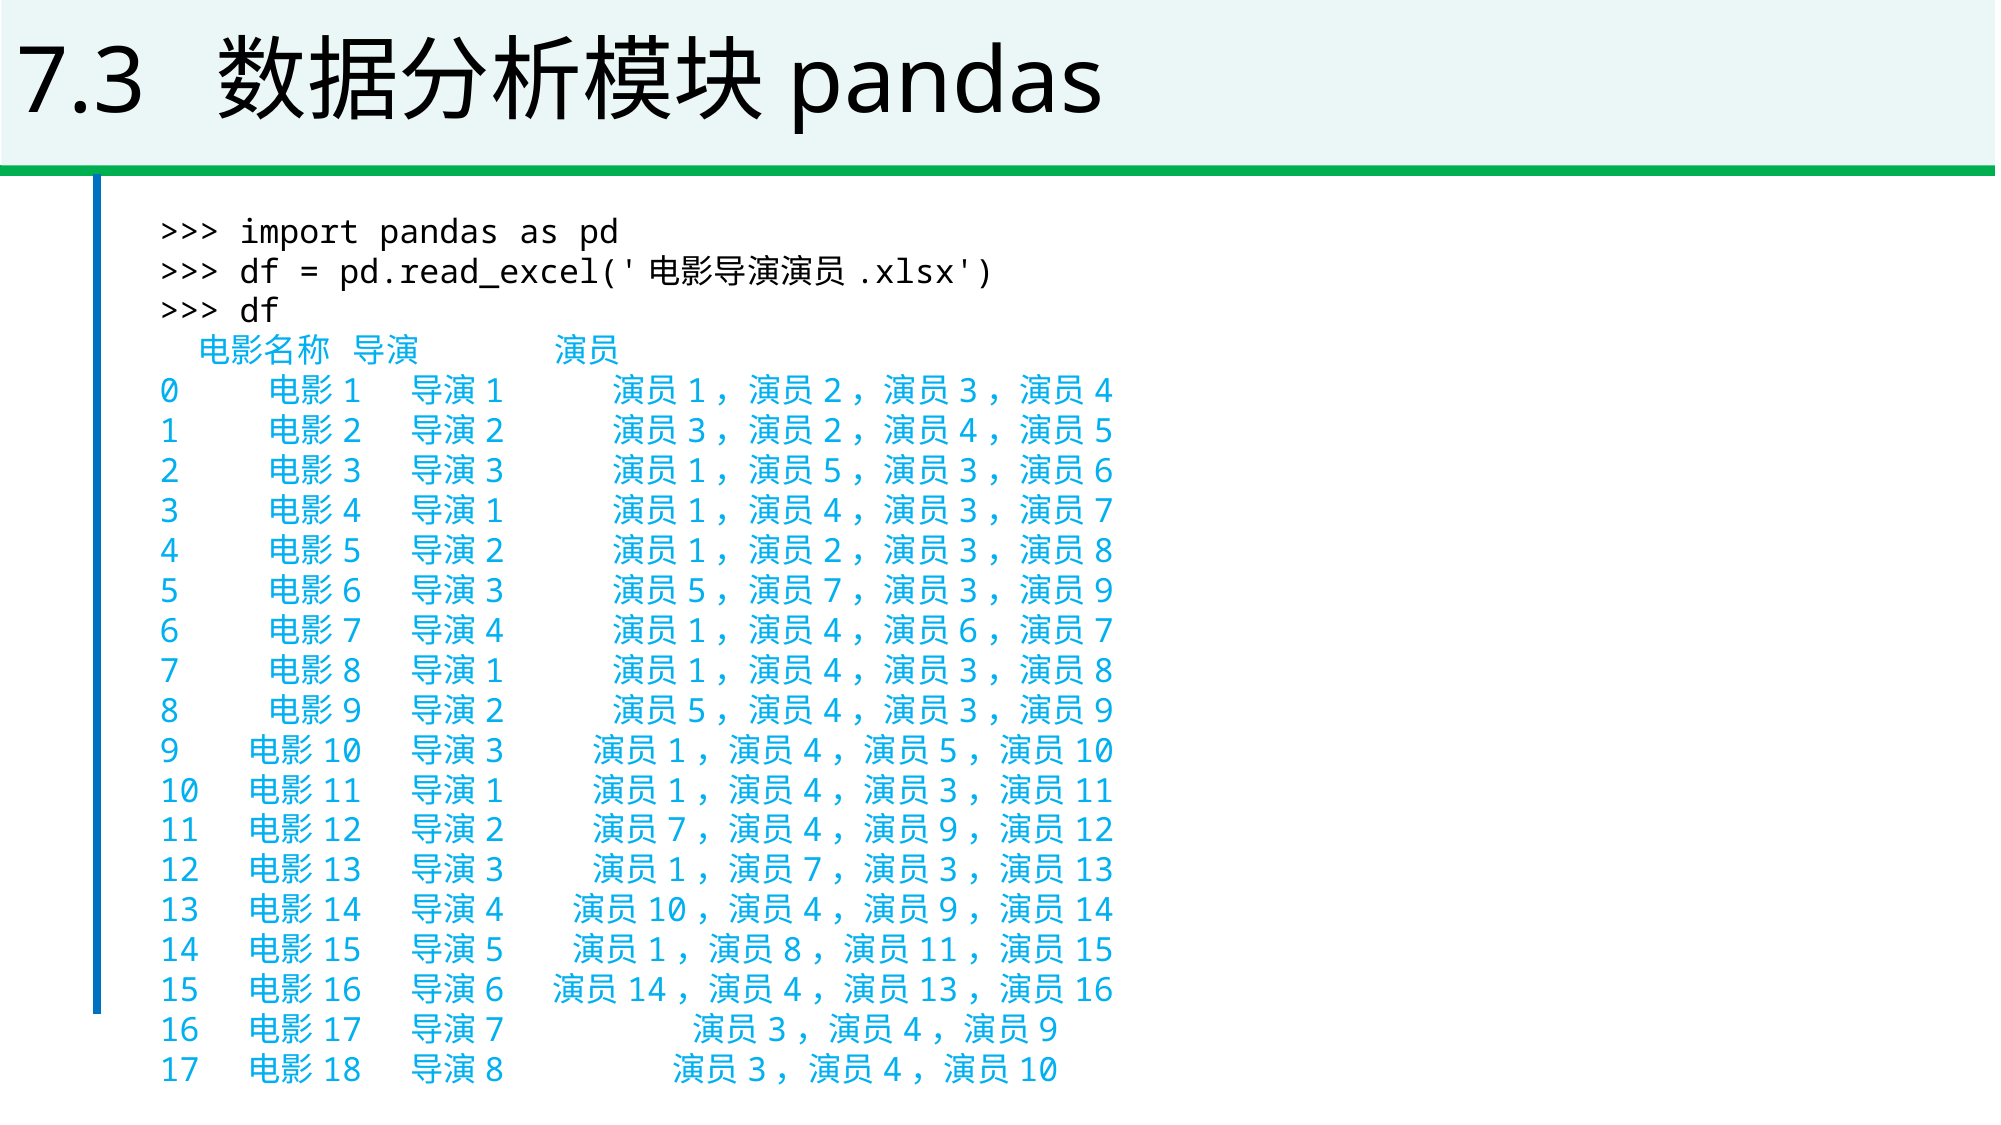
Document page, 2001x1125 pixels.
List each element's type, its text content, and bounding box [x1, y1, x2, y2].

list >>> import pandas as pd >>> df = pd.read_excel('电影导演演员.xlsx') >>> df 电影名称 导演 演员 0 电影1 导演1 演员1，演员2，演员3，演员4 1 电影2 导演2 演员3，演员2，演员4，演员5 2 电影3 导演3 演员1，演员5，演员3，演员6 3 电影4 导演1 演员1，演员4，演员3，演员7 4 电影5 导演2 演员1，演员2，演员3，演员8 5 电影6 导演3 演员5，演员7，演员3，演员9 6 电影7 导演4 演员1，演员4，演员6，演员7 7 电影8 导演1 演员1，演员4，演员3，演员8 8 电影9 导演2 演员5，演员4，演员3，演员9 9 电影10 导演3 演员1，演员4，演员5，演员10 10 电影11 导演1 演员1，演员4，演员3，演员11 11 电影12 导演2 演员7，演员4，演员9，演员12 12 电影13 导演3 演员1，演员7，演员3，演员13 13 电影14 导演4 演员10，演员4，演员9，演员14 14 电影15 导演5 演员1，演员8，演员11，演员15 15 电影16 导演6 演员14，演员4，演员13，演员16 16 电影17 导演7 演员3，演员4，演员9 17 电影18 导演8 演员3，演员4，演员10 [144, 202, 1495, 945]
title 7.3 数据分析模块pandas [1, 0, 1995, 166]
